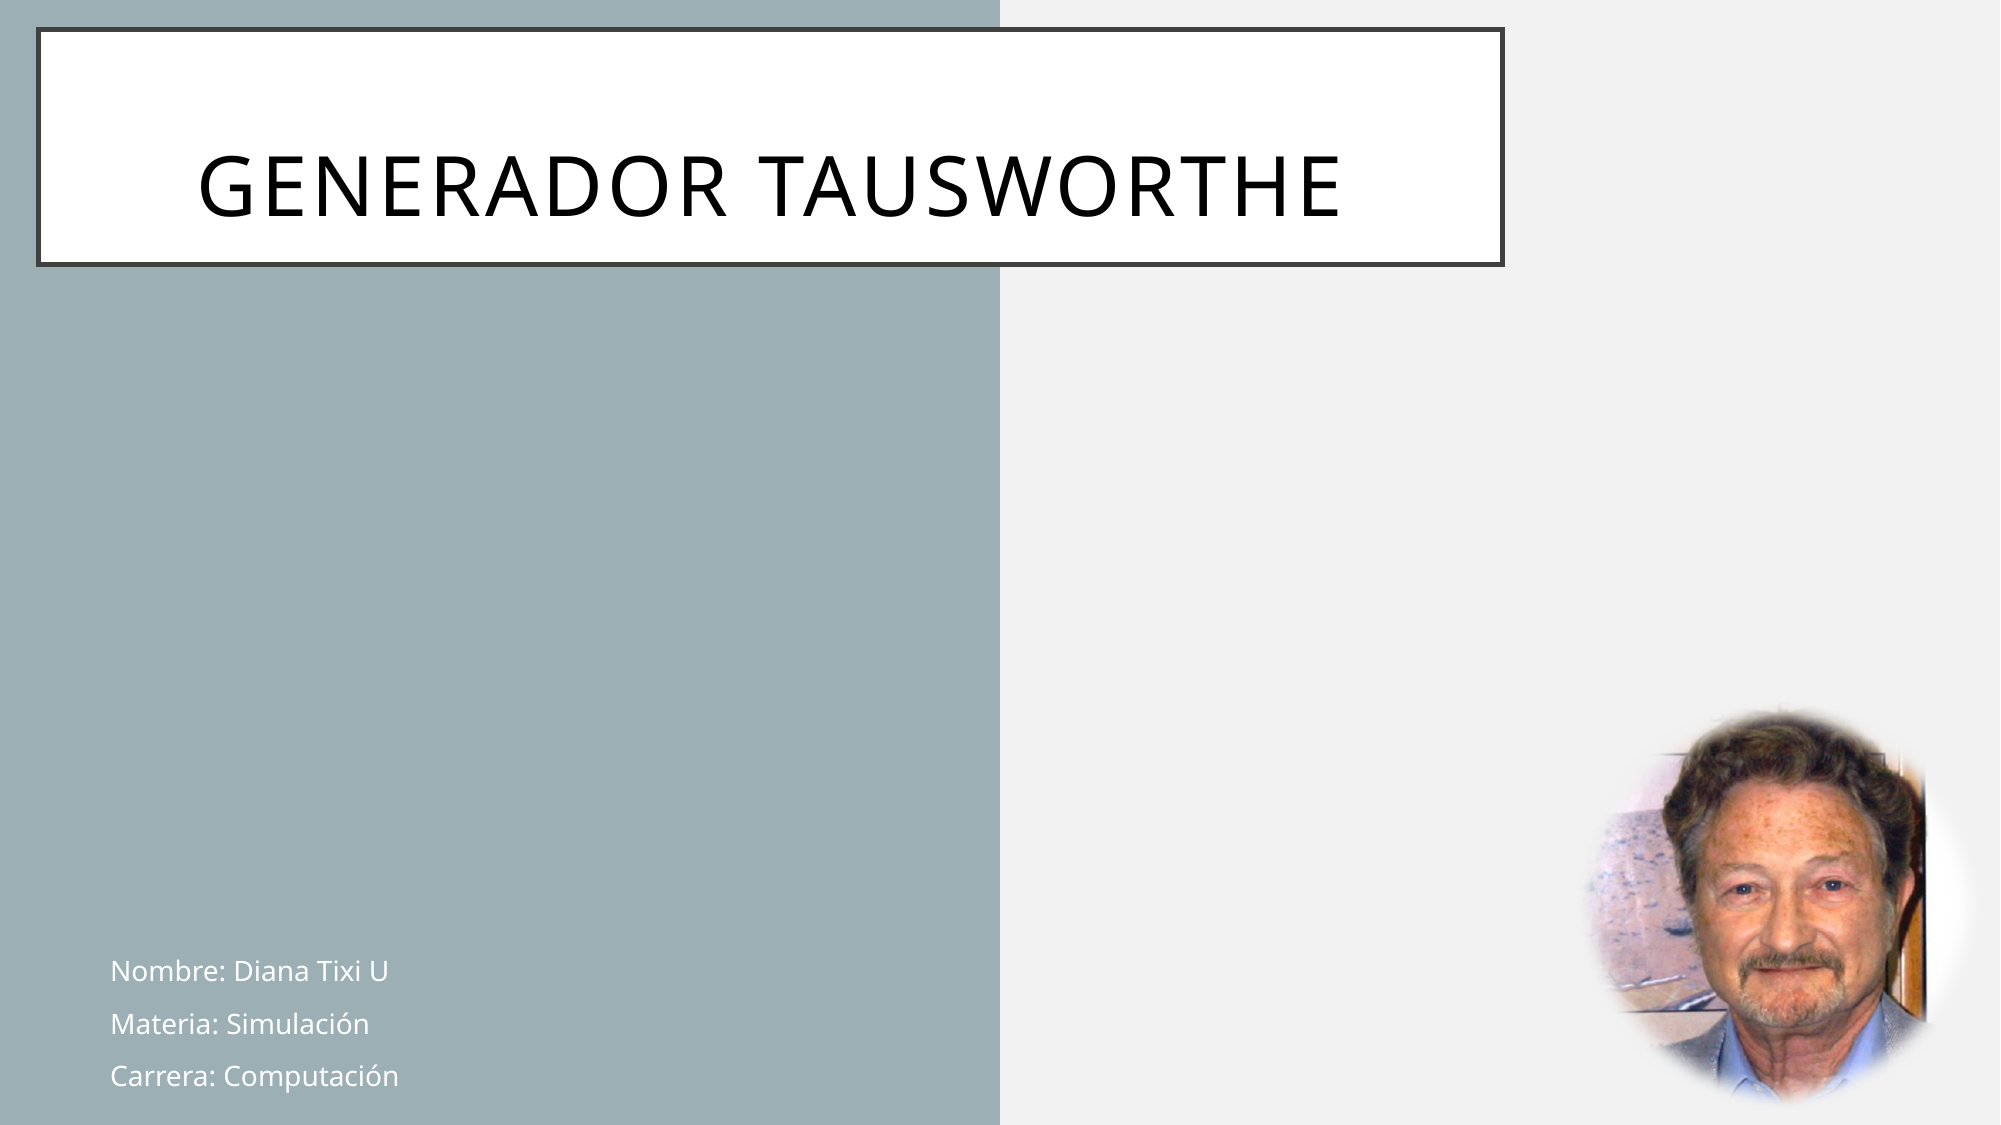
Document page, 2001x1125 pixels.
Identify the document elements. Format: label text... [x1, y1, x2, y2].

picture [1573, 697, 1988, 1112]
title Generador Tausworthe [36, 27, 1505, 267]
list Nombre: Diana Tixi U Materia: Simulación Carrera: Computación [0, 946, 510, 1102]
